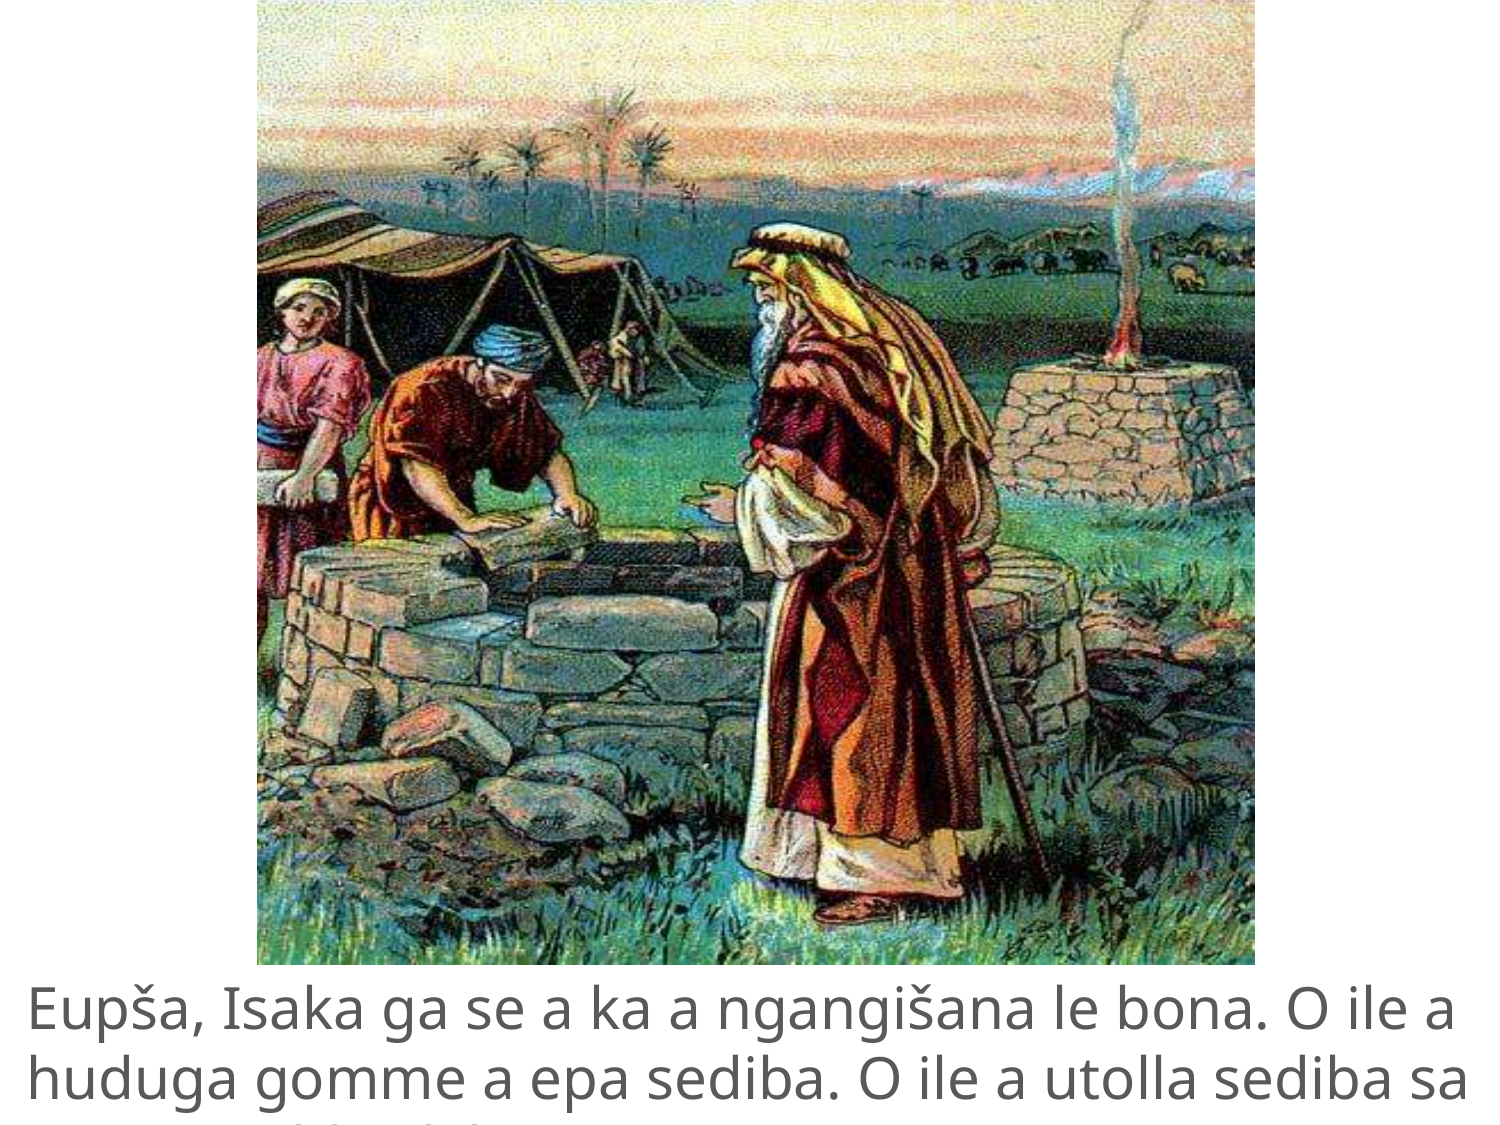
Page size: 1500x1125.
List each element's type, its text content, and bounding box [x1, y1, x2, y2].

picture [256, 0, 1256, 965]
text_box Eupša, Isaka ga se a ka a ngangišana le bona. O ile a huduga gomme a epa sediba. O ile a utolla sediba sa meetse a hlwekilego. [11, 964, 1500, 1125]
